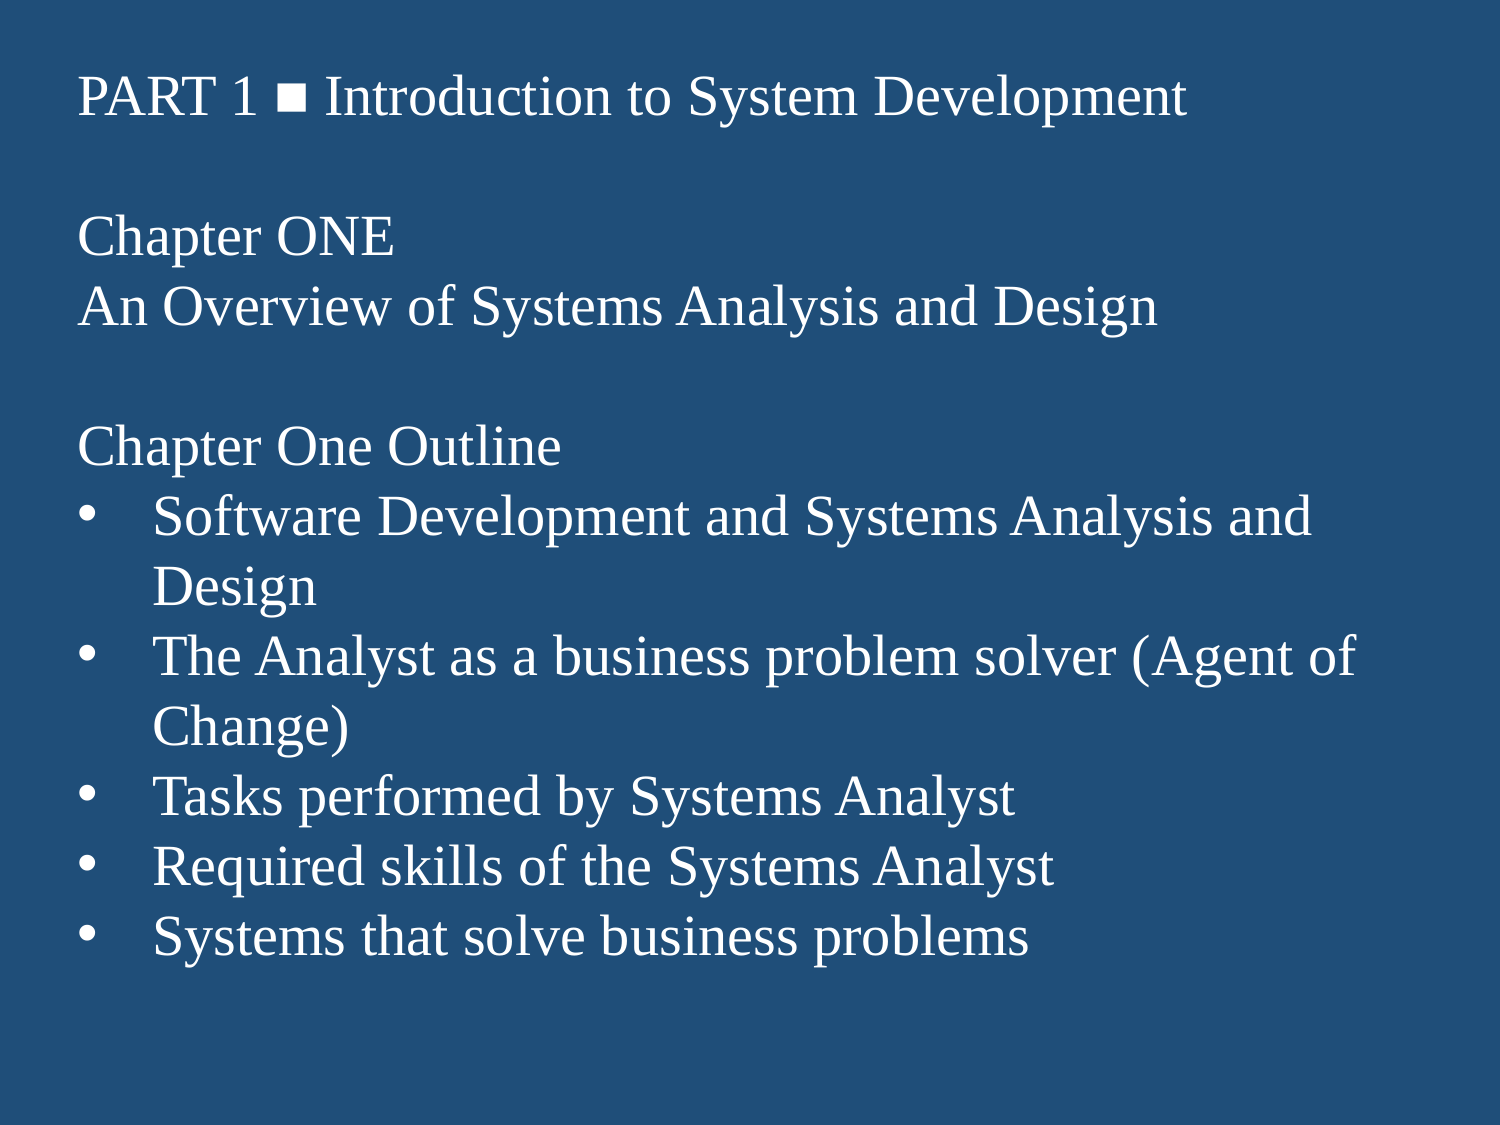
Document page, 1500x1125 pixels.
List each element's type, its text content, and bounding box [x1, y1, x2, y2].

text_box PART 1 ■ Introduction to System Development Chapter ONE An Overview of Systems Analysis and Design Chapter One Outline Software Development and Systems Analysis and Design The Analyst as a business problem solver (Agent of Change) Tasks performed by Systems Analyst Required skills of the Systems Analyst Systems that solve business problems [62, 50, 1463, 1075]
